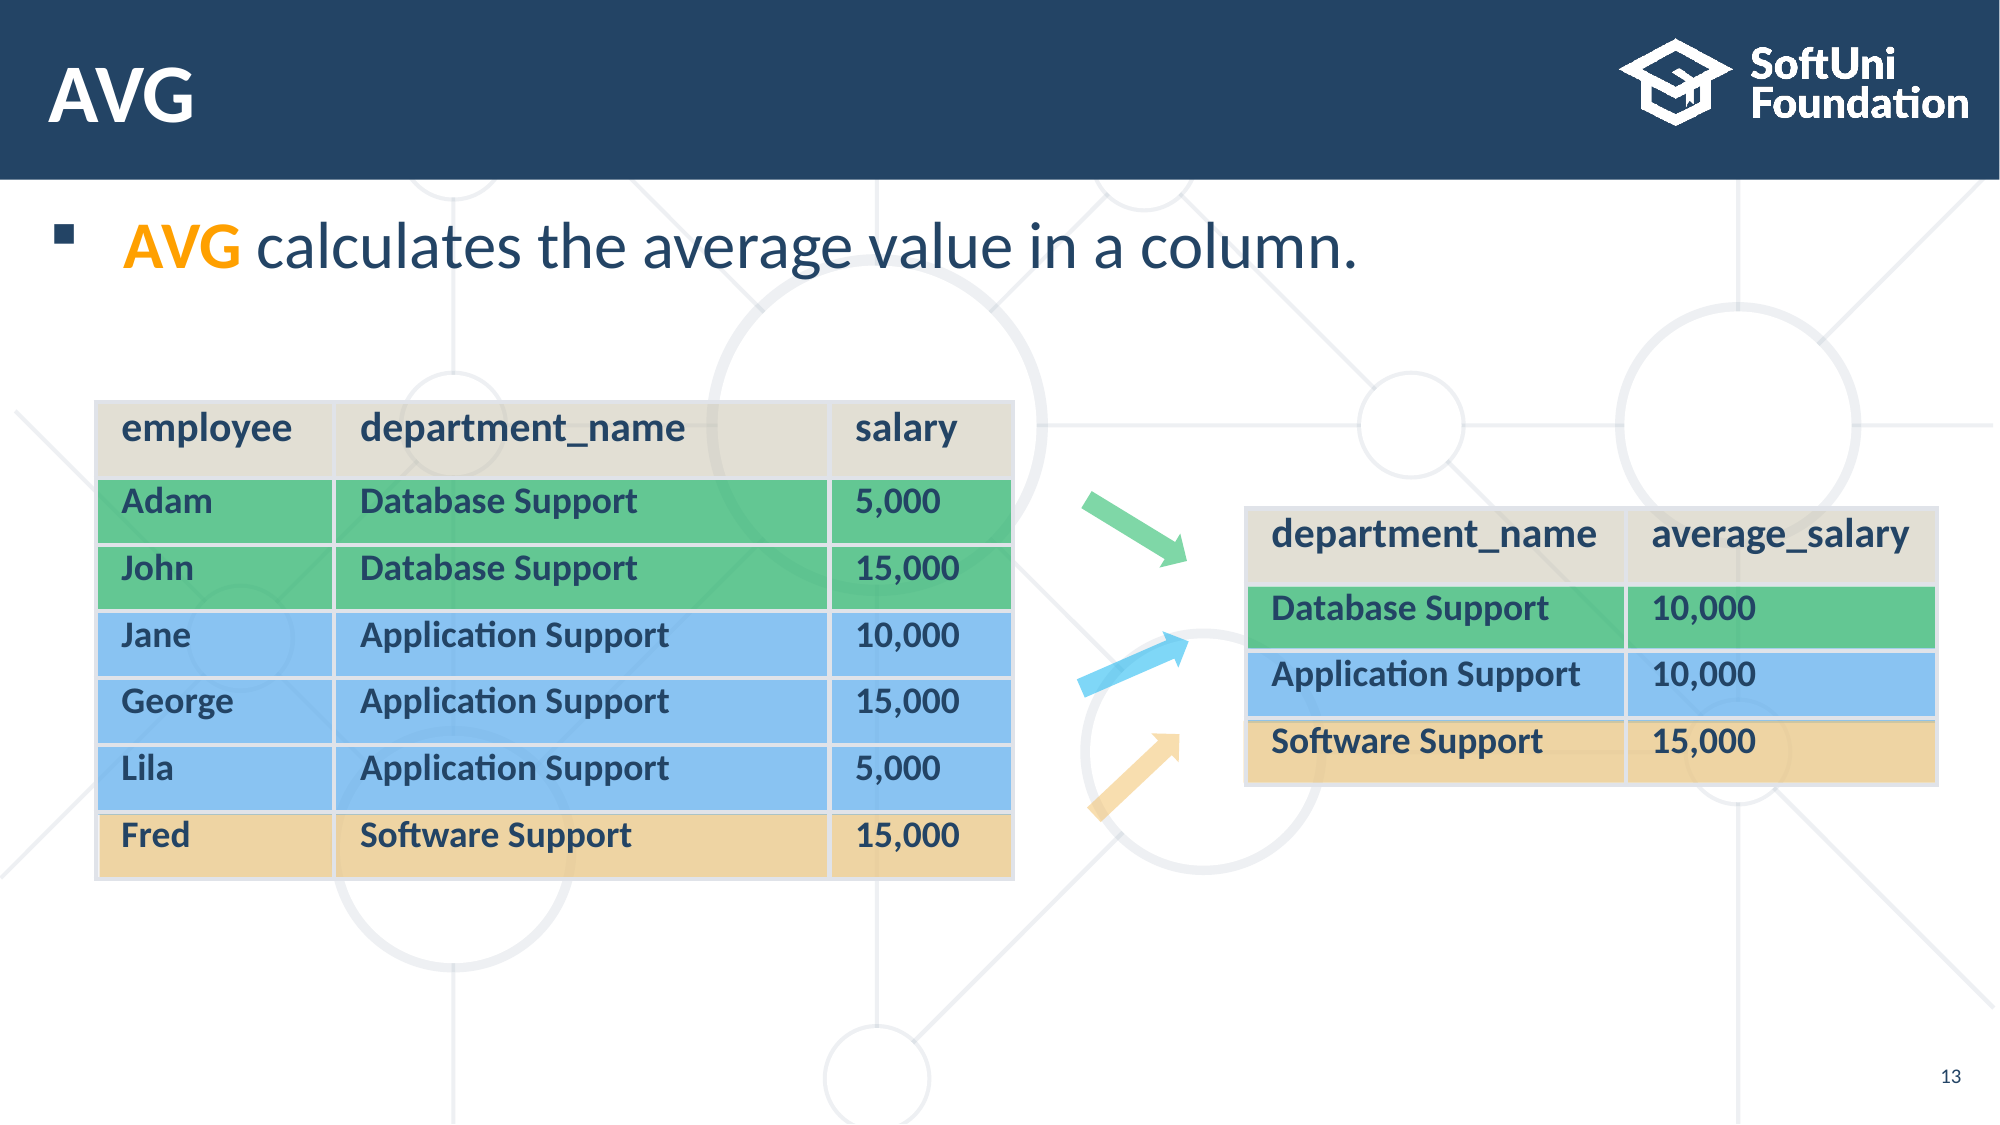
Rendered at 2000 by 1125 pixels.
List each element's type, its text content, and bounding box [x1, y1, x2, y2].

text_box [1084, 731, 1182, 825]
table_header department_name [1248, 511, 1624, 582]
text_box [1079, 489, 1189, 570]
table_cell 10,000 [832, 613, 1011, 676]
table_cell Software Support [1248, 720, 1624, 783]
table_cell Database Support [336, 547, 827, 609]
picture [1618, 38, 1968, 126]
table_cell Application Support [336, 747, 827, 810]
table_cell 15,000 [832, 814, 1011, 877]
table_header average_salary [1628, 511, 1935, 582]
table_cell Application Support [1248, 653, 1624, 716]
table_cell Lila [98, 747, 332, 810]
table_cell 15,000 [1628, 720, 1935, 783]
text_box [1074, 629, 1191, 700]
table_header department_name [336, 404, 827, 476]
table_header employee [98, 404, 332, 476]
table_cell 5,000 [832, 747, 1011, 810]
table_cell 10,000 [1628, 653, 1935, 716]
table_cell Database Support [336, 480, 827, 543]
table_cell 15,000 [832, 547, 1011, 609]
slide_number 13 [1896, 1049, 1968, 1101]
table_cell Application Support [336, 680, 827, 743]
table_cell John [98, 547, 332, 609]
table_cell 15,000 [832, 680, 1011, 743]
title AVG [31, 16, 1591, 162]
table_cell 10,000 [1628, 586, 1935, 649]
table_cell Jane [98, 613, 332, 676]
table_cell George [98, 680, 332, 743]
table_cell Adam [98, 480, 332, 543]
table_cell Fred [98, 814, 332, 877]
table_cell 5,000 [832, 480, 1011, 543]
list AVG calculates the average value in a column. [31, 196, 1970, 1050]
table_header salary [832, 404, 1011, 476]
table_cell Database Support [1248, 586, 1624, 649]
table_cell Application Support [336, 613, 827, 676]
table_cell Software Support [336, 814, 827, 877]
